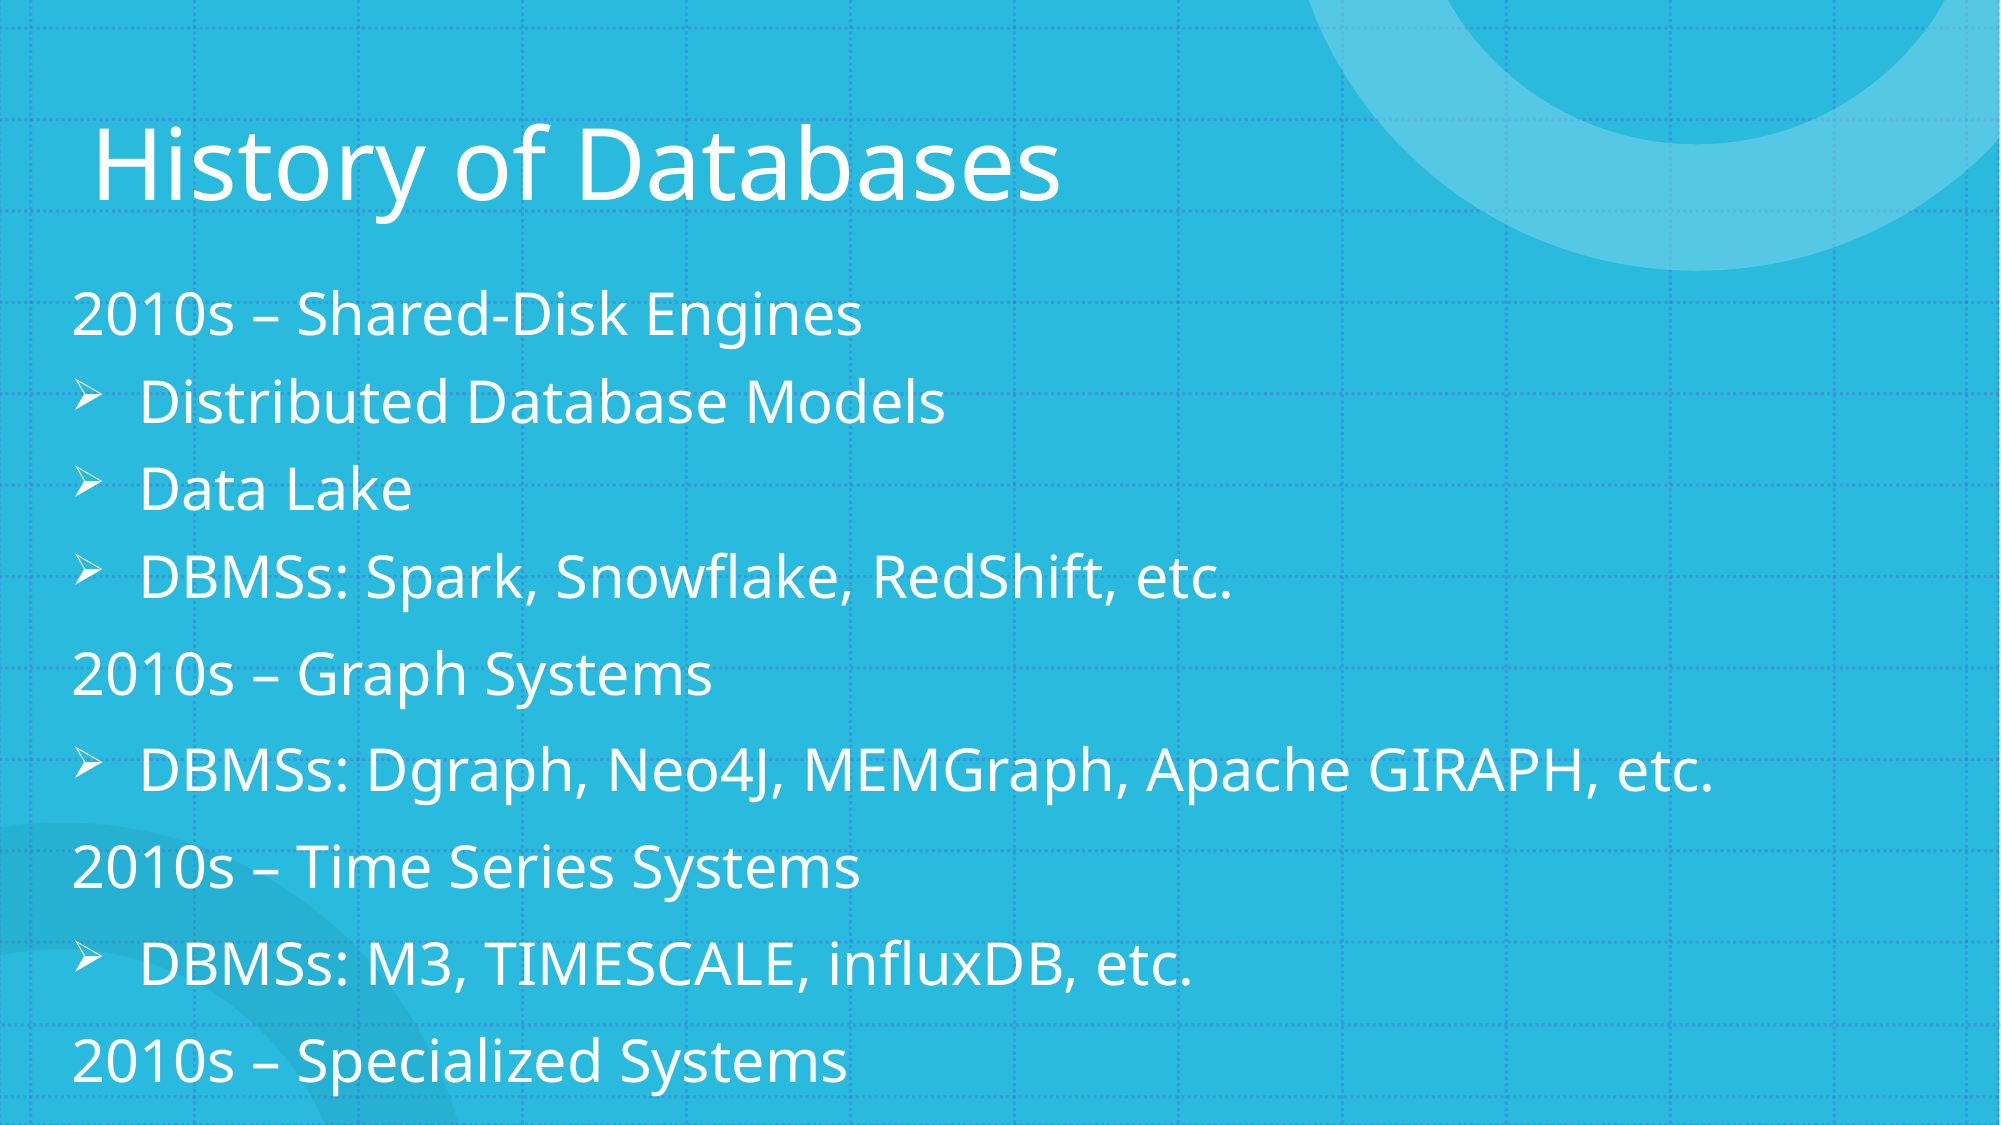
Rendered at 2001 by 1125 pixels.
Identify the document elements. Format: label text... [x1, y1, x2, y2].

title History of Databases [75, 59, 1834, 261]
list 2010s – Shared-Disk Engines Distributed Database Models Data Lake DBMSs: Spark, Snowflake, RedShift, etc. 2010s – Graph Systems DBMSs: Dgraph, Neo4J, MEMGraph, Apache GIRAPH, etc. 2010s – Time Series Systems DBMSs: M3, TIMESCALE, influxDB, etc. 2010s – Specialized Systems [56, 261, 1976, 1106]
